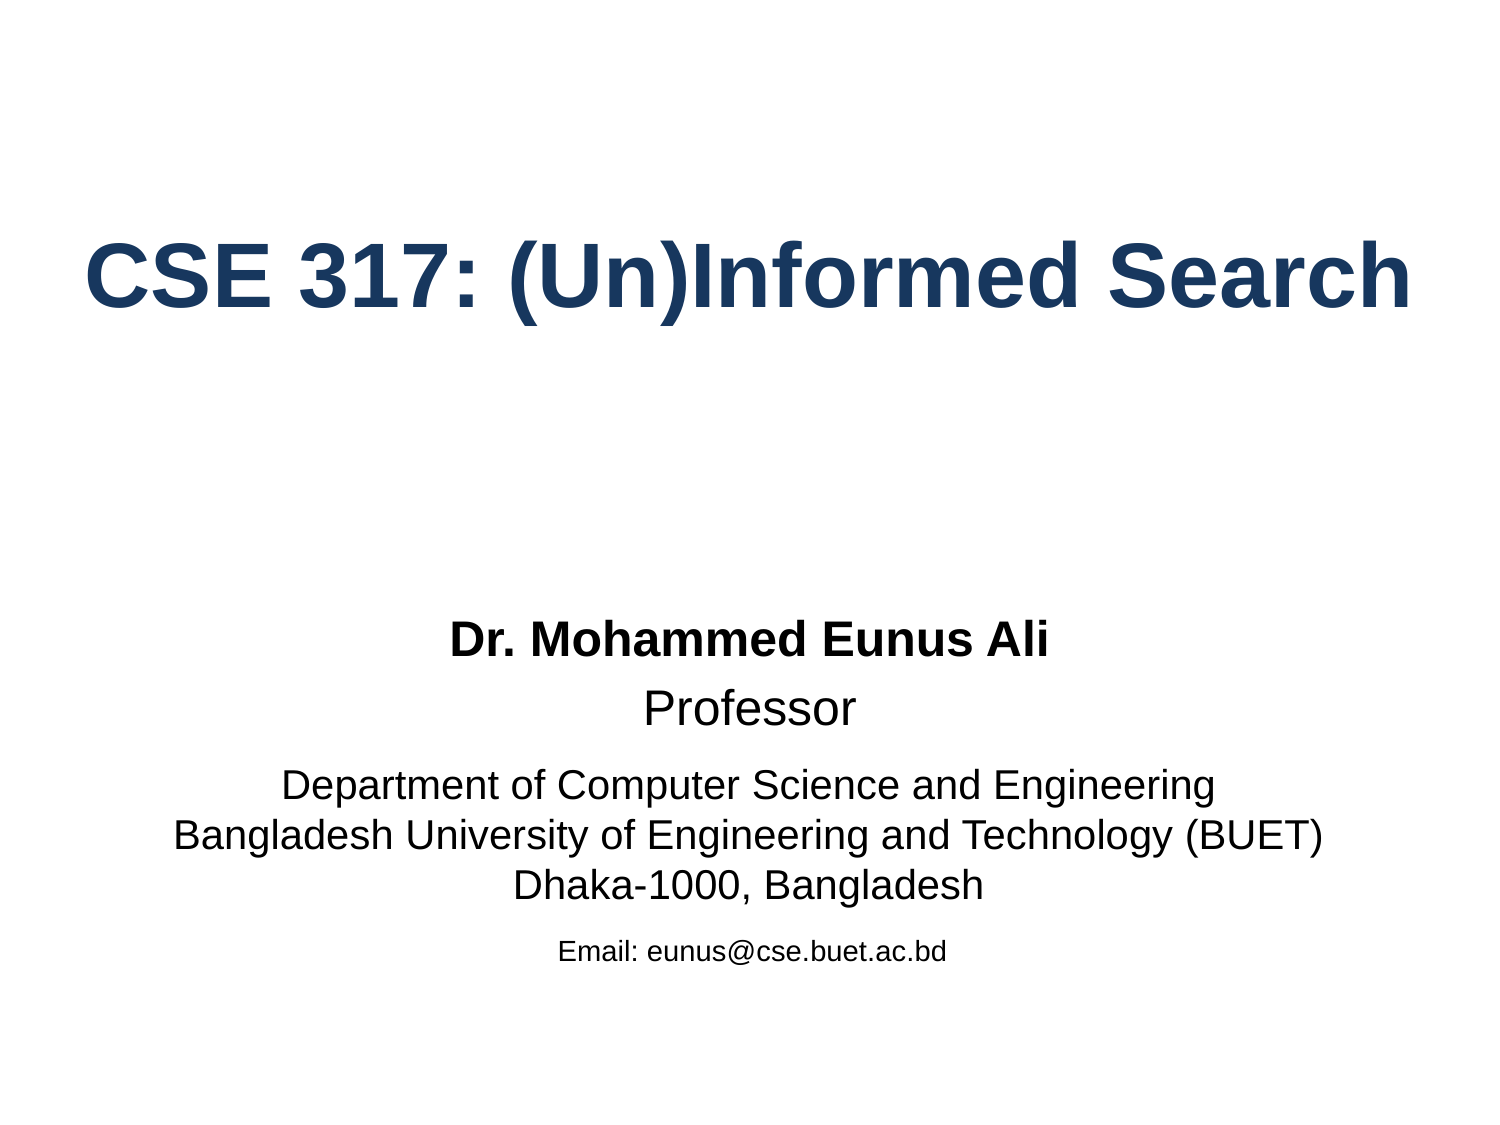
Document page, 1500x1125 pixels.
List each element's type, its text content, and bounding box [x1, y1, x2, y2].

title CSE 317: (Un)Informed Search [50, 149, 1450, 392]
text_box Department of Computer Science and Engineering Bangladesh University of Engineering and Technology (BUET) Dhaka-1000, Bangladesh [133, 750, 1364, 916]
text_box Email: eunus@cse.buet.ac.bd [137, 924, 1368, 975]
text_box Dr. Mohammed Eunus Ali Professor [37, 462, 1463, 750]
